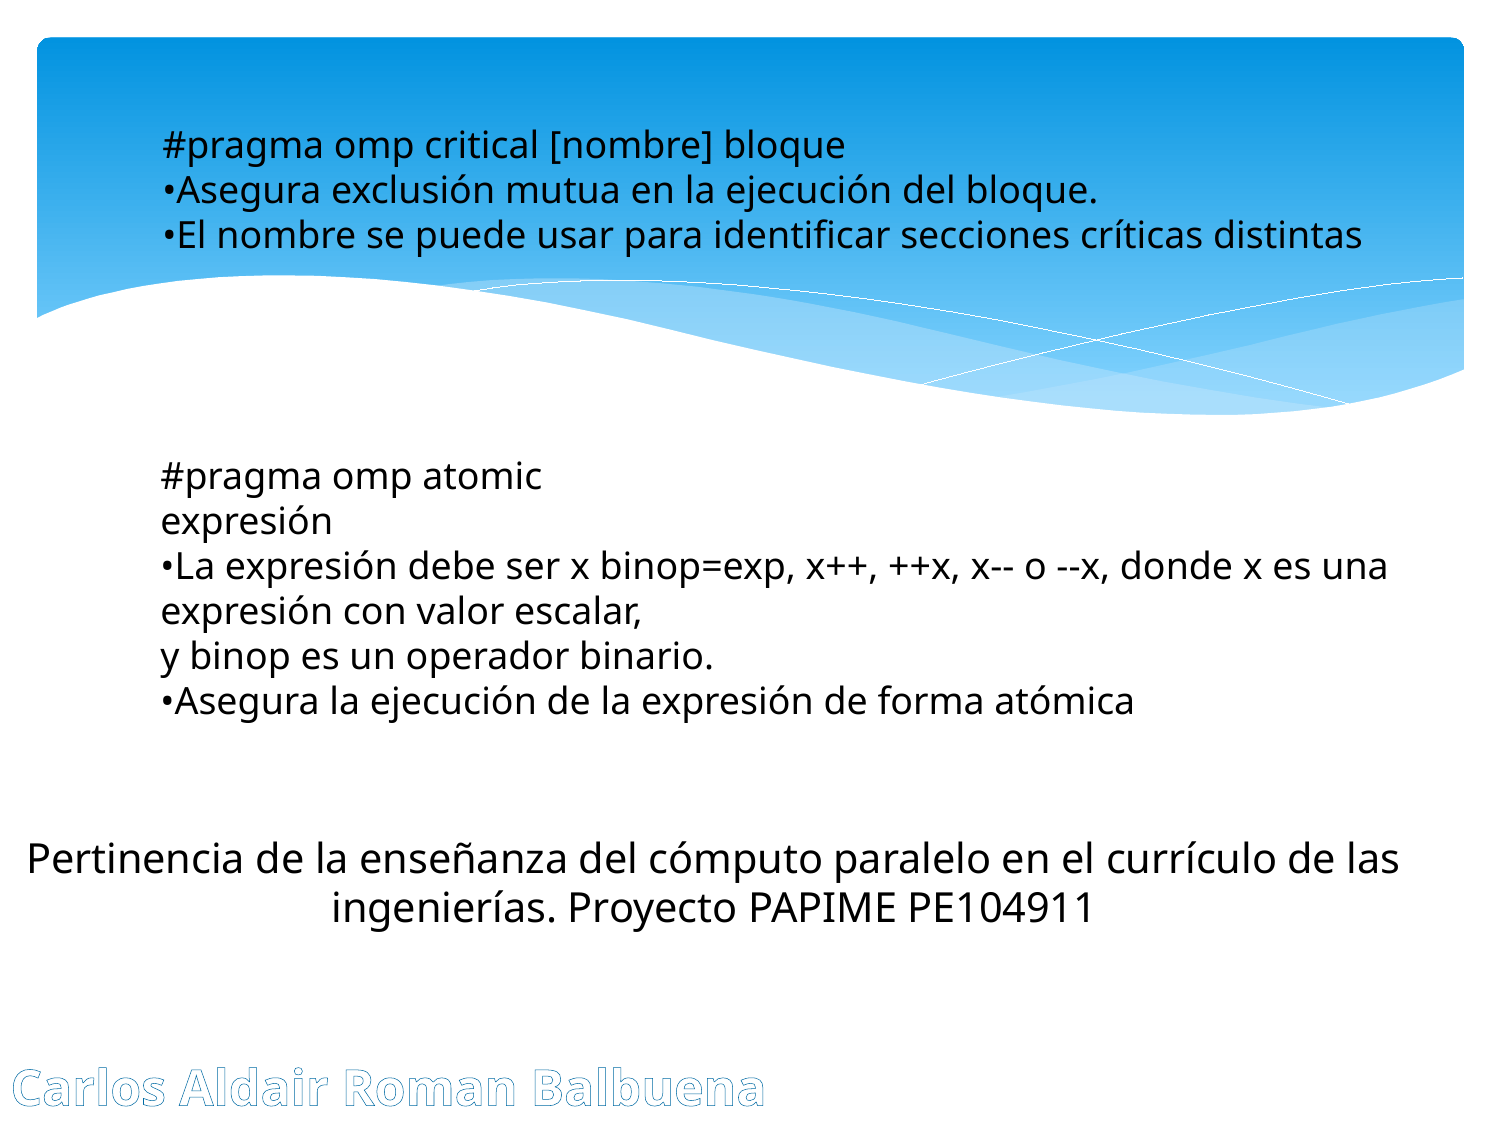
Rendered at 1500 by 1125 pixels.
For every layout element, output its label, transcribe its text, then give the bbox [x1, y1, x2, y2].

text_box #pragma omp critical [nombre] bloque •Asegura exclusión mutua en la ejecución del bloque. •El nombre se puede usar para identificar secciones críticas distintas [147, 113, 1388, 264]
text_box #pragma omp atomic expresión •La expresión debe ser x binop=exp, x++, ++x, x-- o --x, donde x es una expresión con valor escalar, y binop es un operador binario. •Asegura la ejecución de la expresión de forma atómica [145, 444, 1422, 730]
text_box Pertinencia de la enseñanza del cómputo paralelo en el currículo de las ingenierías. Proyecto PAPIME PE104911 [5, 823, 1423, 990]
text_box Carlos Aldair Roman Balbuena [0, 1048, 859, 1123]
